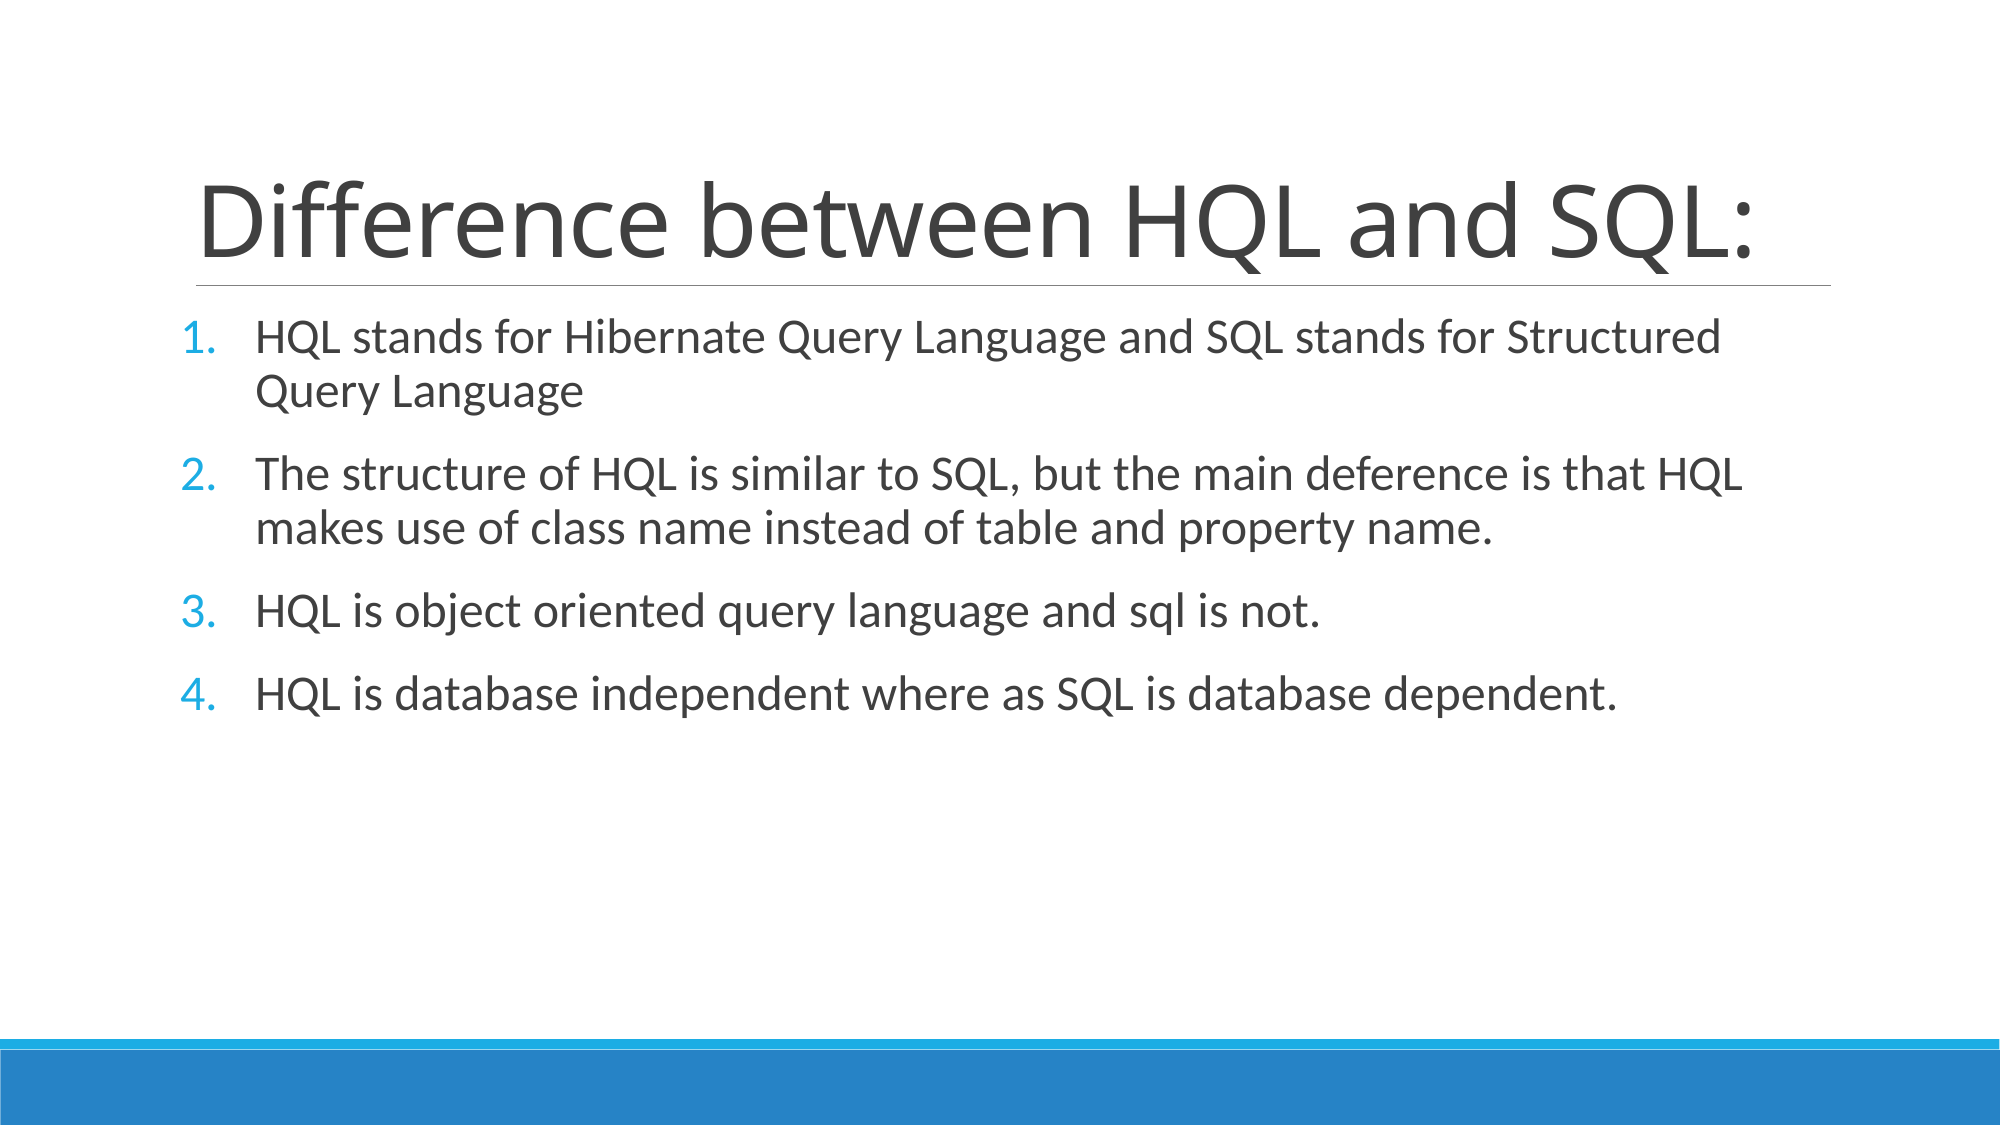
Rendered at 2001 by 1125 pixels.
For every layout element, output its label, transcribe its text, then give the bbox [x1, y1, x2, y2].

title Difference between HQL and SQL: [180, 47, 1830, 285]
list HQL stands for Hibernate Query Language and SQL stands for Structured Query Language The structure of HQL is similar to SQL, but the main deference is that HQL makes use of class name instead of table and property name. HQL is object oriented query language and sql is not. HQL is database independent where as SQL is database dependent. [180, 302, 1830, 963]
